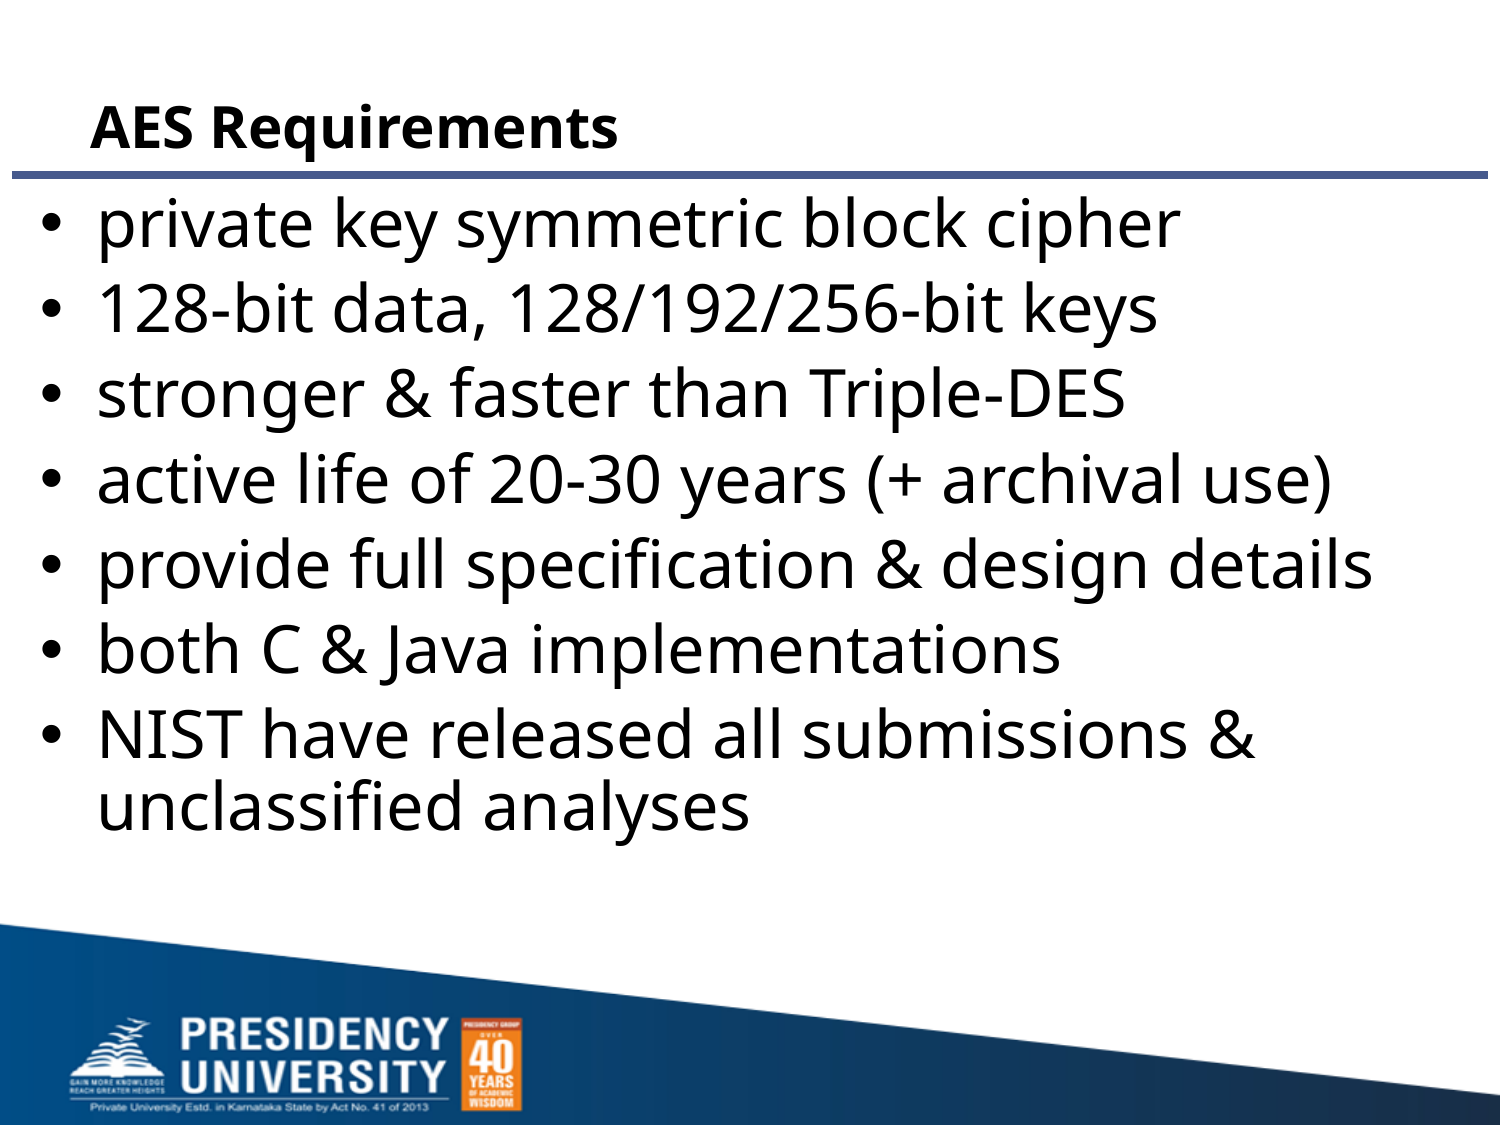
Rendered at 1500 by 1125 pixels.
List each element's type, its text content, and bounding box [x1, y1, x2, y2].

picture [0, 921, 1500, 1125]
title AES Requirements [75, 50, 1425, 168]
list private key symmetric block cipher 128-bit data, 128/192/256-bit keys stronger & faster than Triple-DES active life of 20-30 years (+ archival use) provide full specification & design details both C & Java implementations NIST have released all submissions & unclassified analyses [24, 182, 1463, 950]
